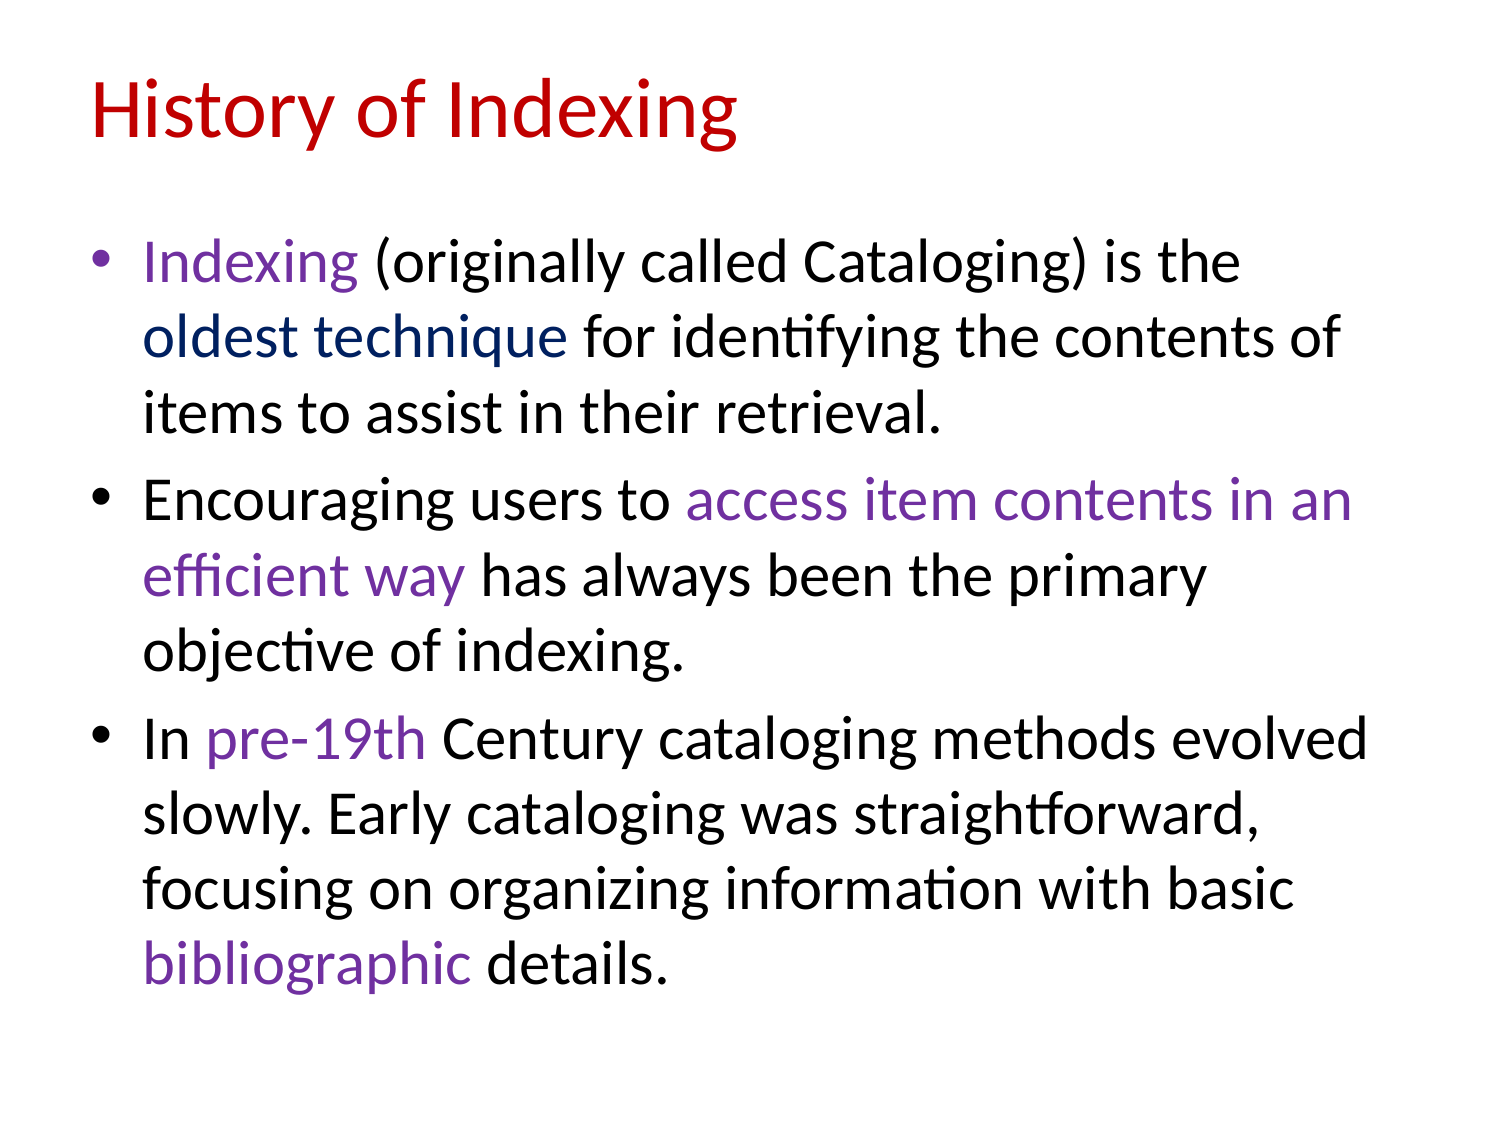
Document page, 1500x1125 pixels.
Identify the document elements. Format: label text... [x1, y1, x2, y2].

title History of Indexing [75, 45, 1425, 163]
list Indexing (originally called Cataloging) is the oldest technique for identifying the contents of items to assist in their retrieval. Encouraging users to access item contents in an efficient way has always been the primary objective of indexing. In pre-19th Century cataloging methods evolved slowly. Early cataloging was straightforward, focusing on organizing information with basic bibliographic details. [75, 212, 1425, 1005]
